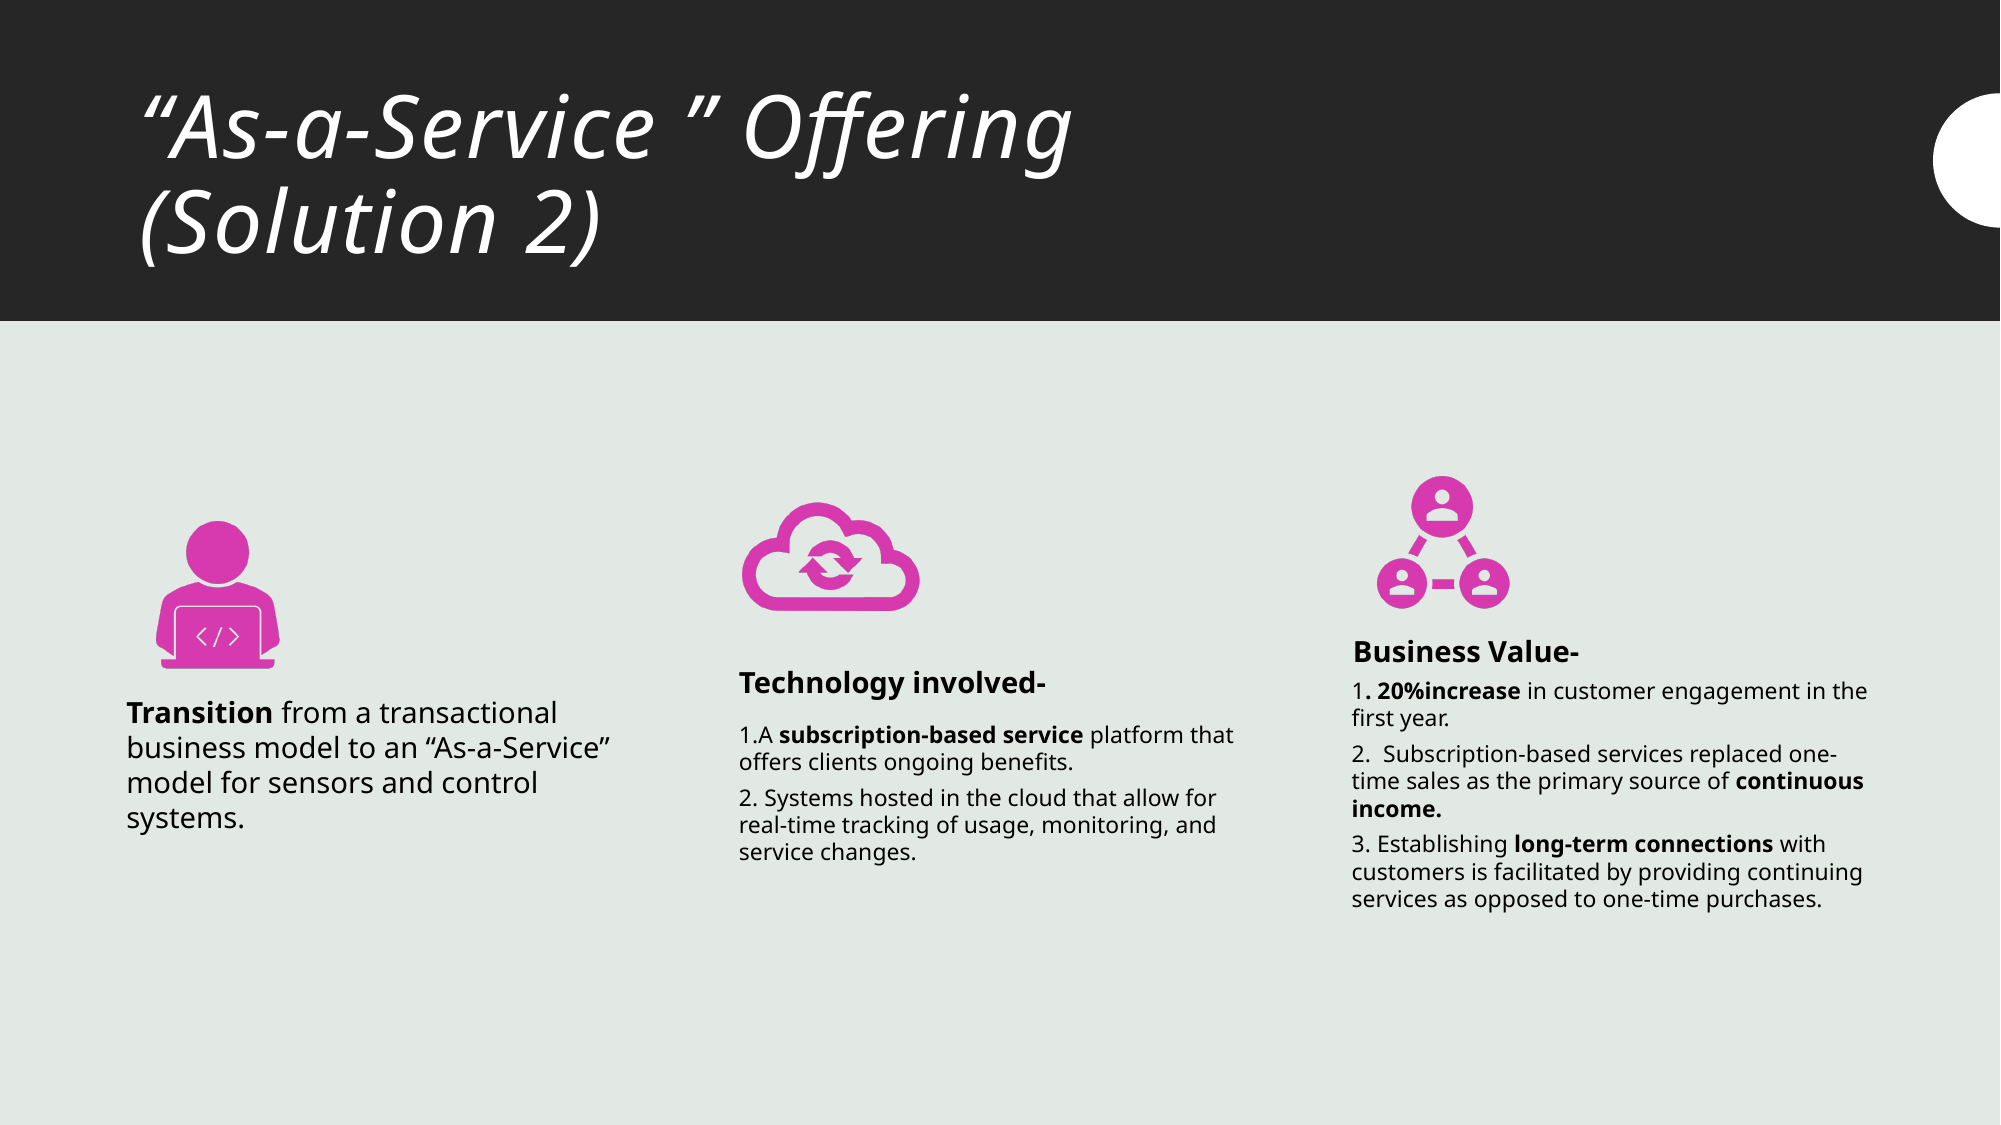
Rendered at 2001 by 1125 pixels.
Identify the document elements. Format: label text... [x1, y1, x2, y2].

text_box [0, 322, 2000, 1125]
title “As-a-Service ” Offering (Solution 2) [124, 68, 1875, 287]
text_box [0, 0, 2000, 322]
text_box [1933, 93, 2000, 228]
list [124, 427, 1875, 949]
